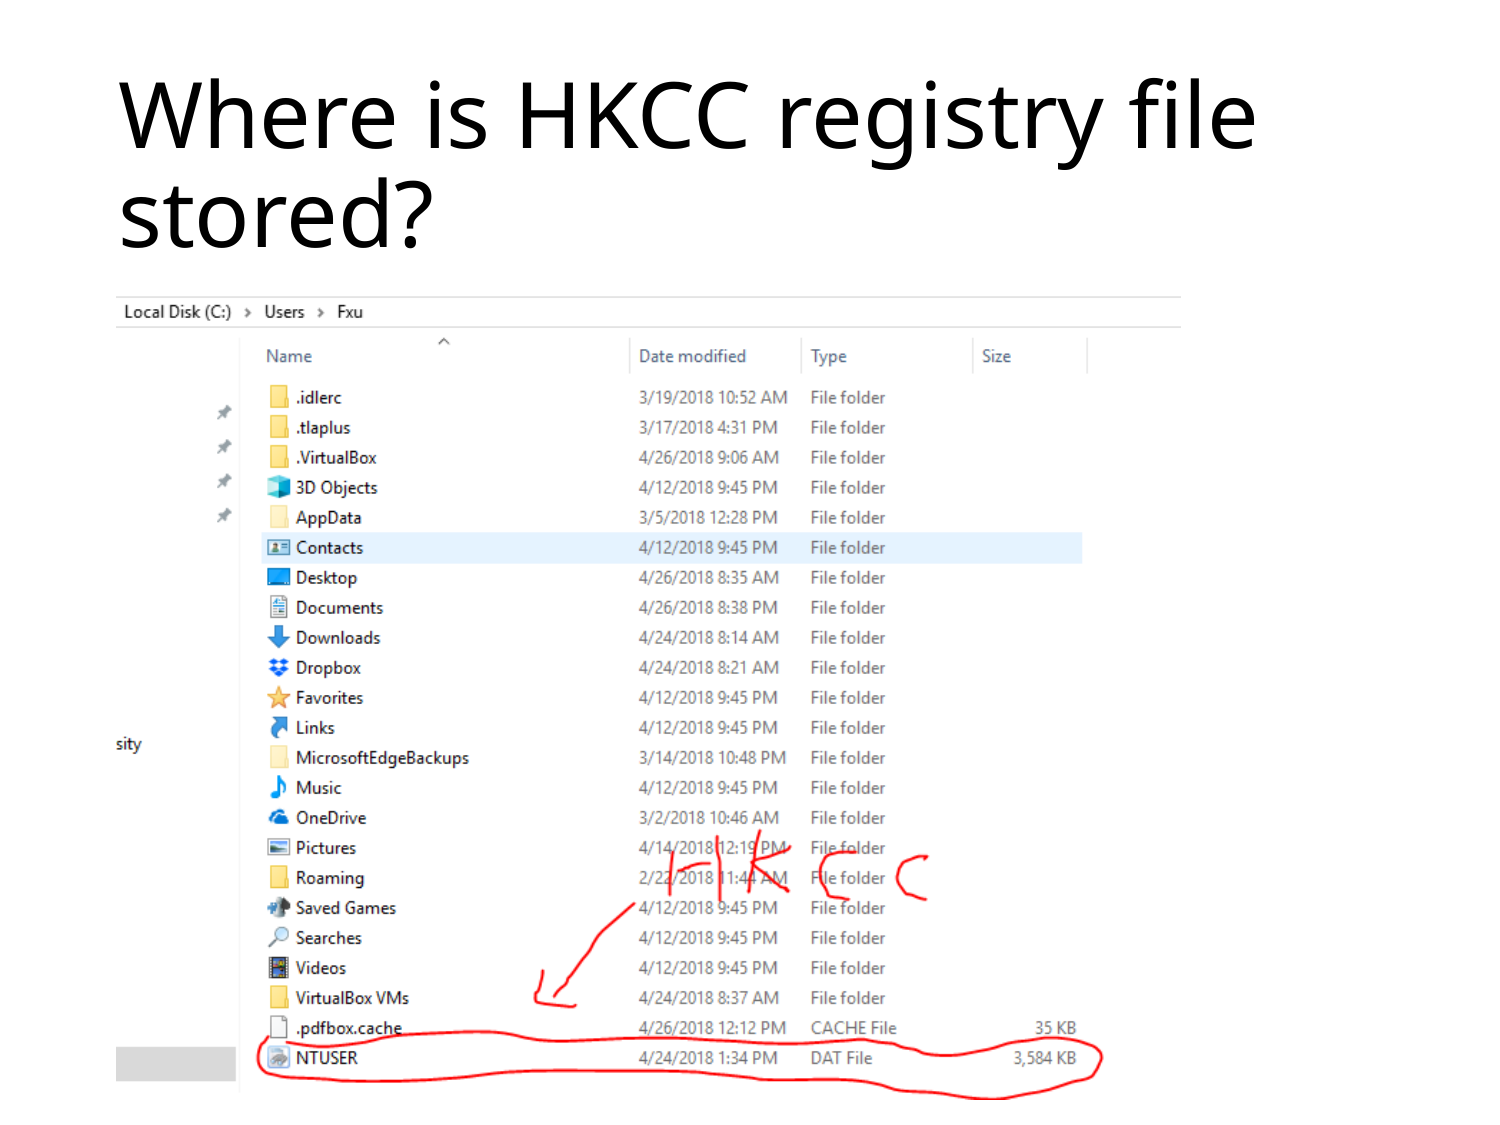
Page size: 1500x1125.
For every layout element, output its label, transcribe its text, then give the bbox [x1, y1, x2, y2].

title Where is HKCC registry file stored? [103, 59, 1397, 278]
picture [116, 288, 1181, 1100]
